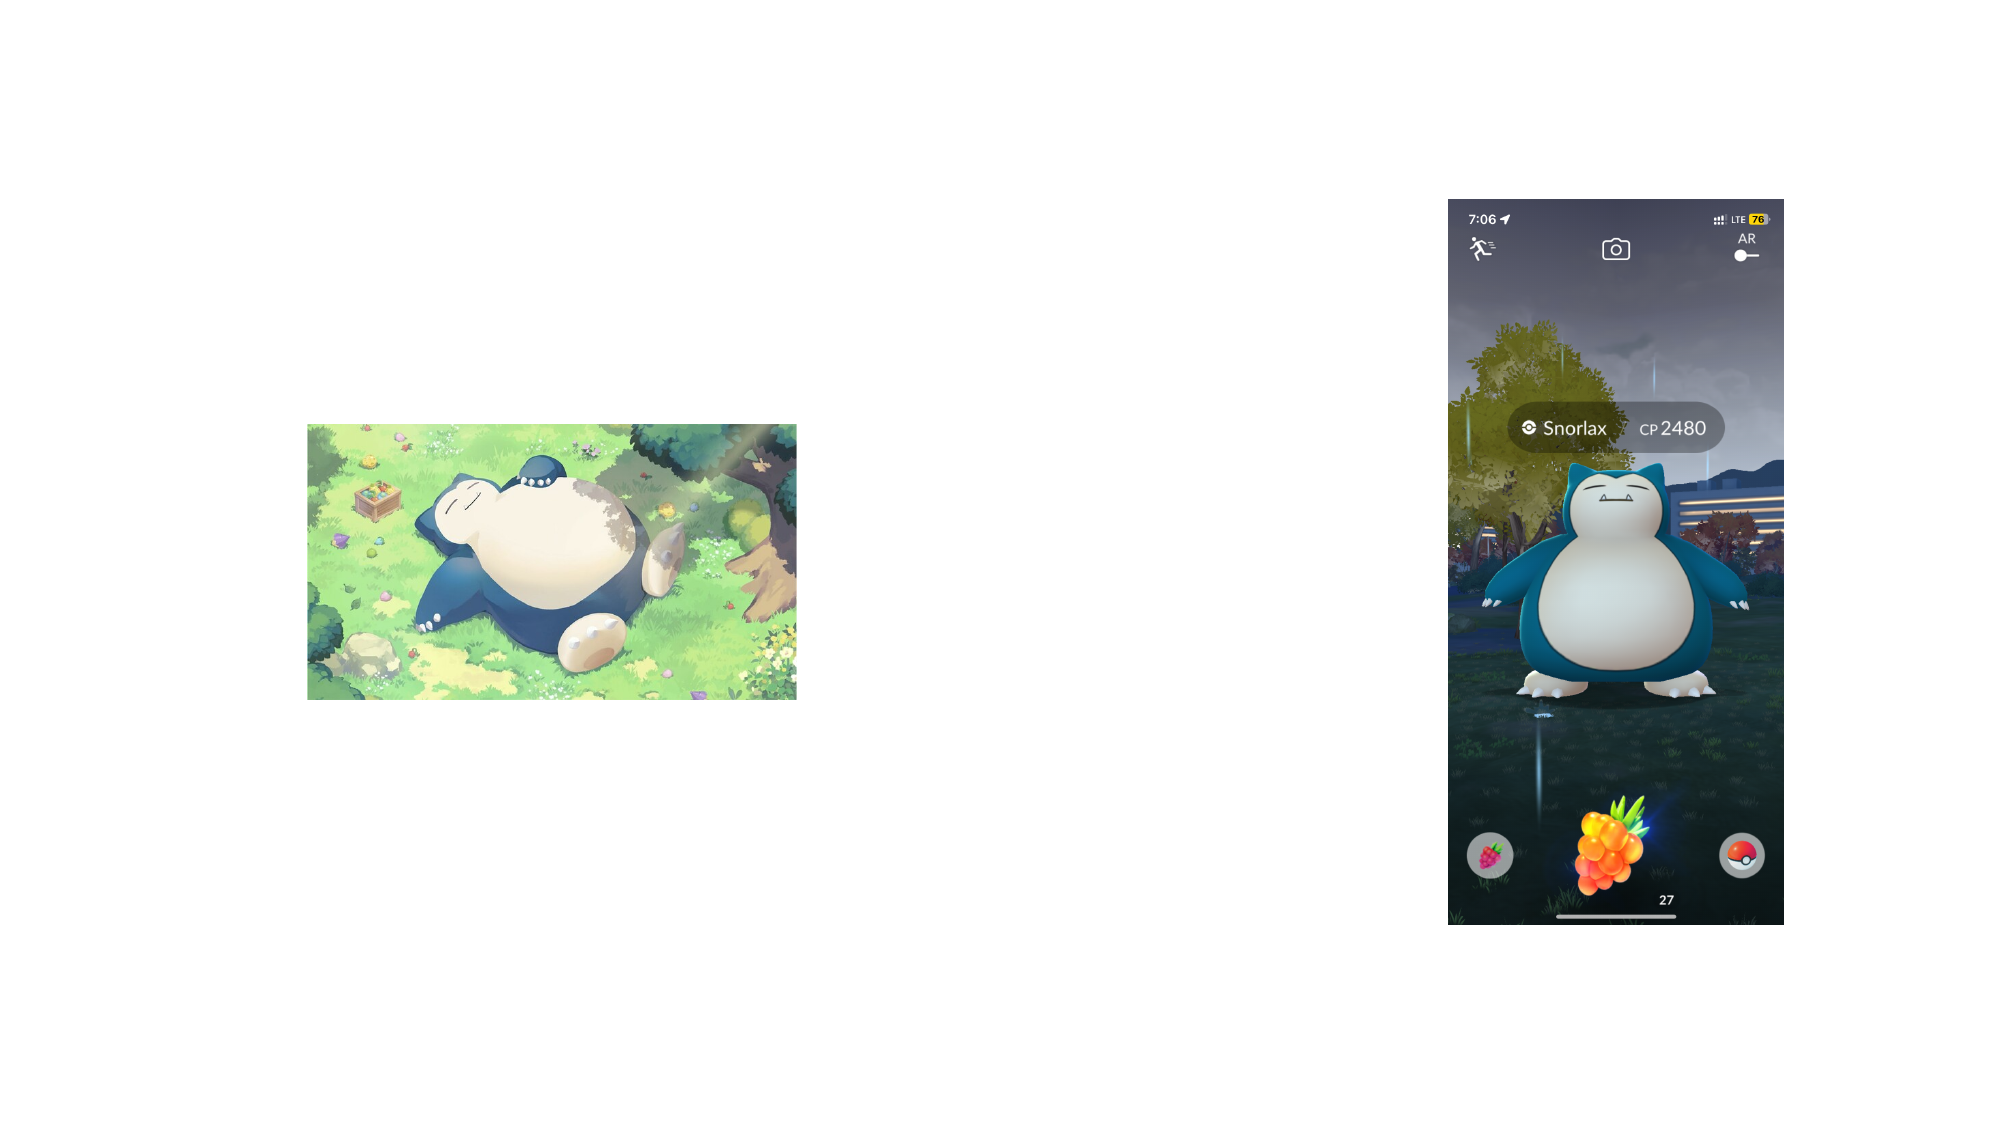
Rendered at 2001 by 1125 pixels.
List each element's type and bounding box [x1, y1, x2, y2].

picture [306, 424, 798, 701]
picture [1447, 199, 1784, 926]
